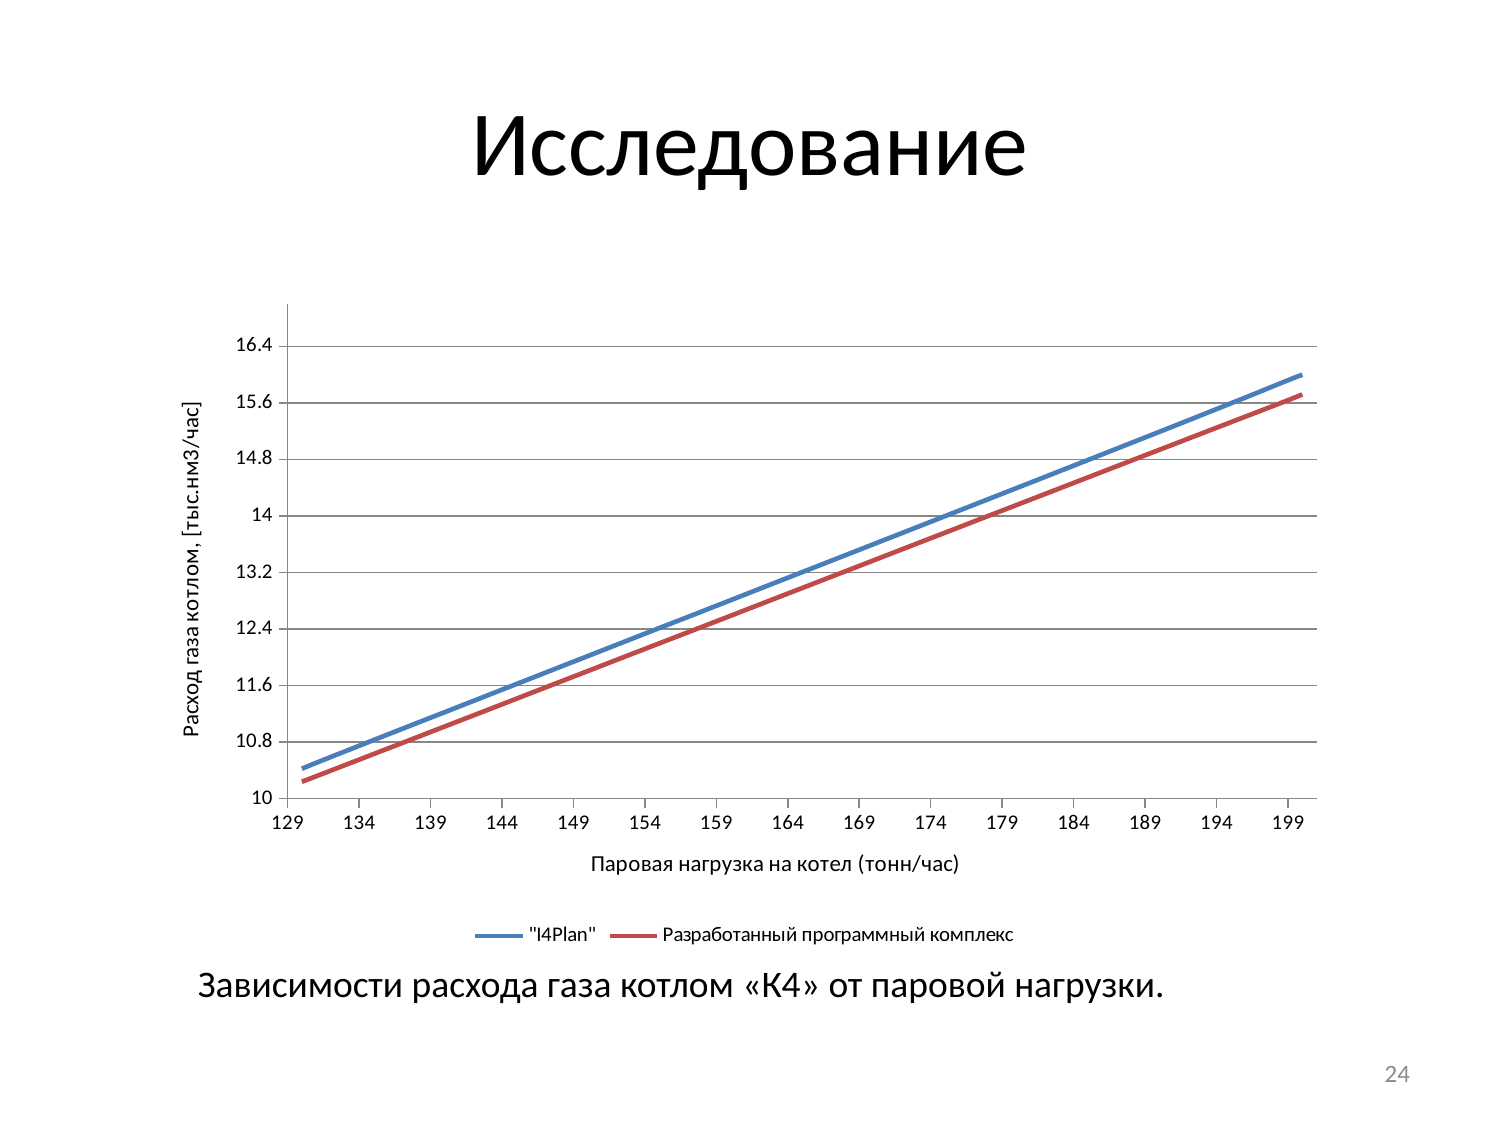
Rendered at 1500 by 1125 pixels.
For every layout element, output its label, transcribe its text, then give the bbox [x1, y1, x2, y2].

chart [147, 290, 1341, 953]
title Исследование [75, 45, 1425, 233]
text_box Зависимости расхода газа котлом «К4» от паровой нагрузки. [183, 961, 1306, 1012]
slide_number 24 [1074, 1042, 1425, 1103]
